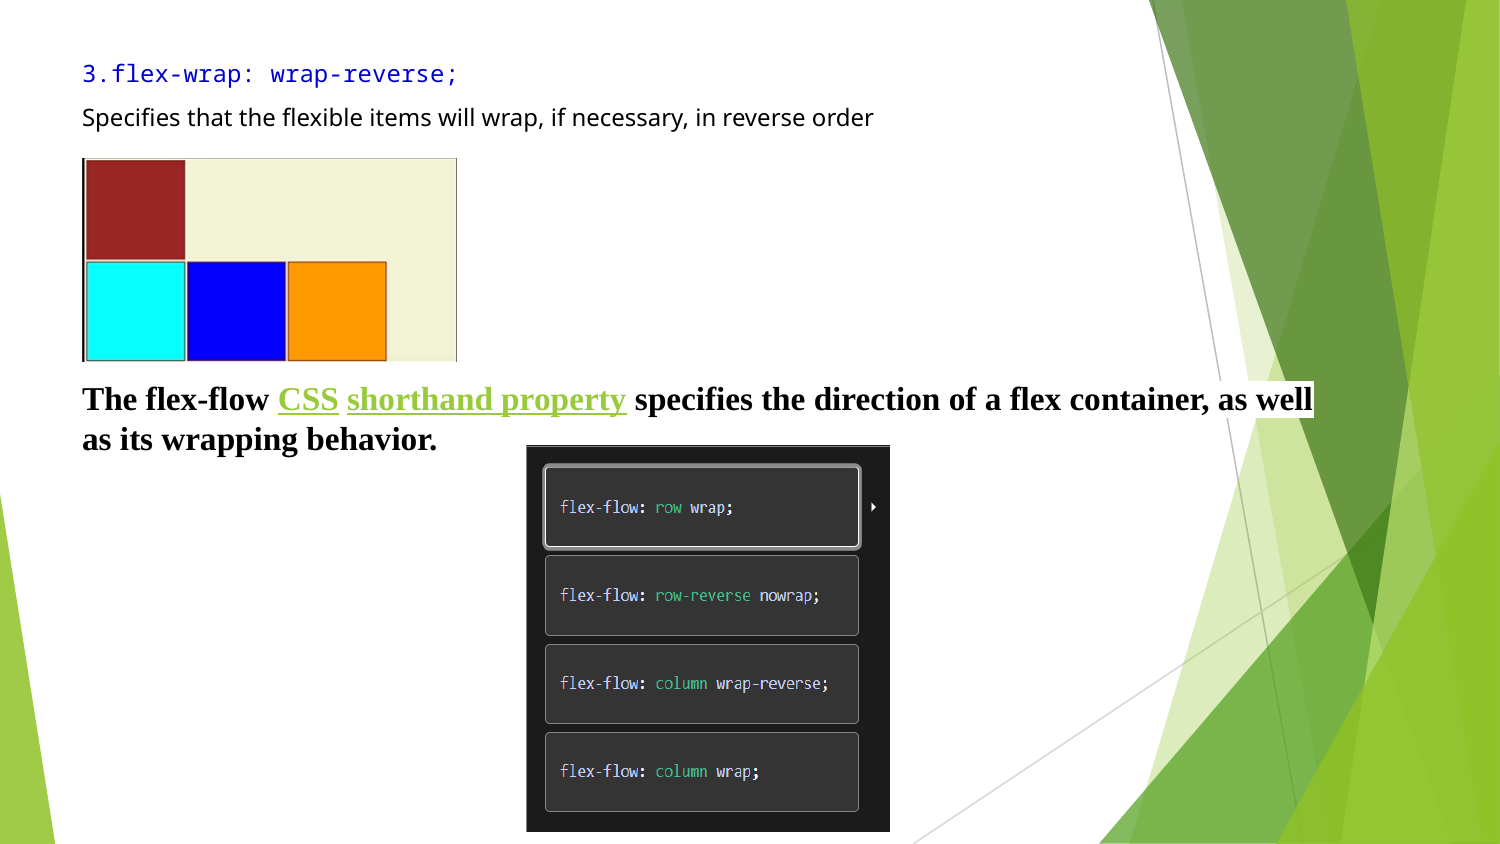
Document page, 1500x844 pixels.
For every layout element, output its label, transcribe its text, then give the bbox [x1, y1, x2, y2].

title 3.flex-wrap: wrap-reverse; Specifies that the flexible items will wrap, if necessary, in reverse order The flex-flow CSS shorthand property specifies the direction of a flex container, as well as its wrapping behavior. [82, 58, 1328, 458]
picture [526, 445, 890, 832]
picture [81, 158, 457, 362]
